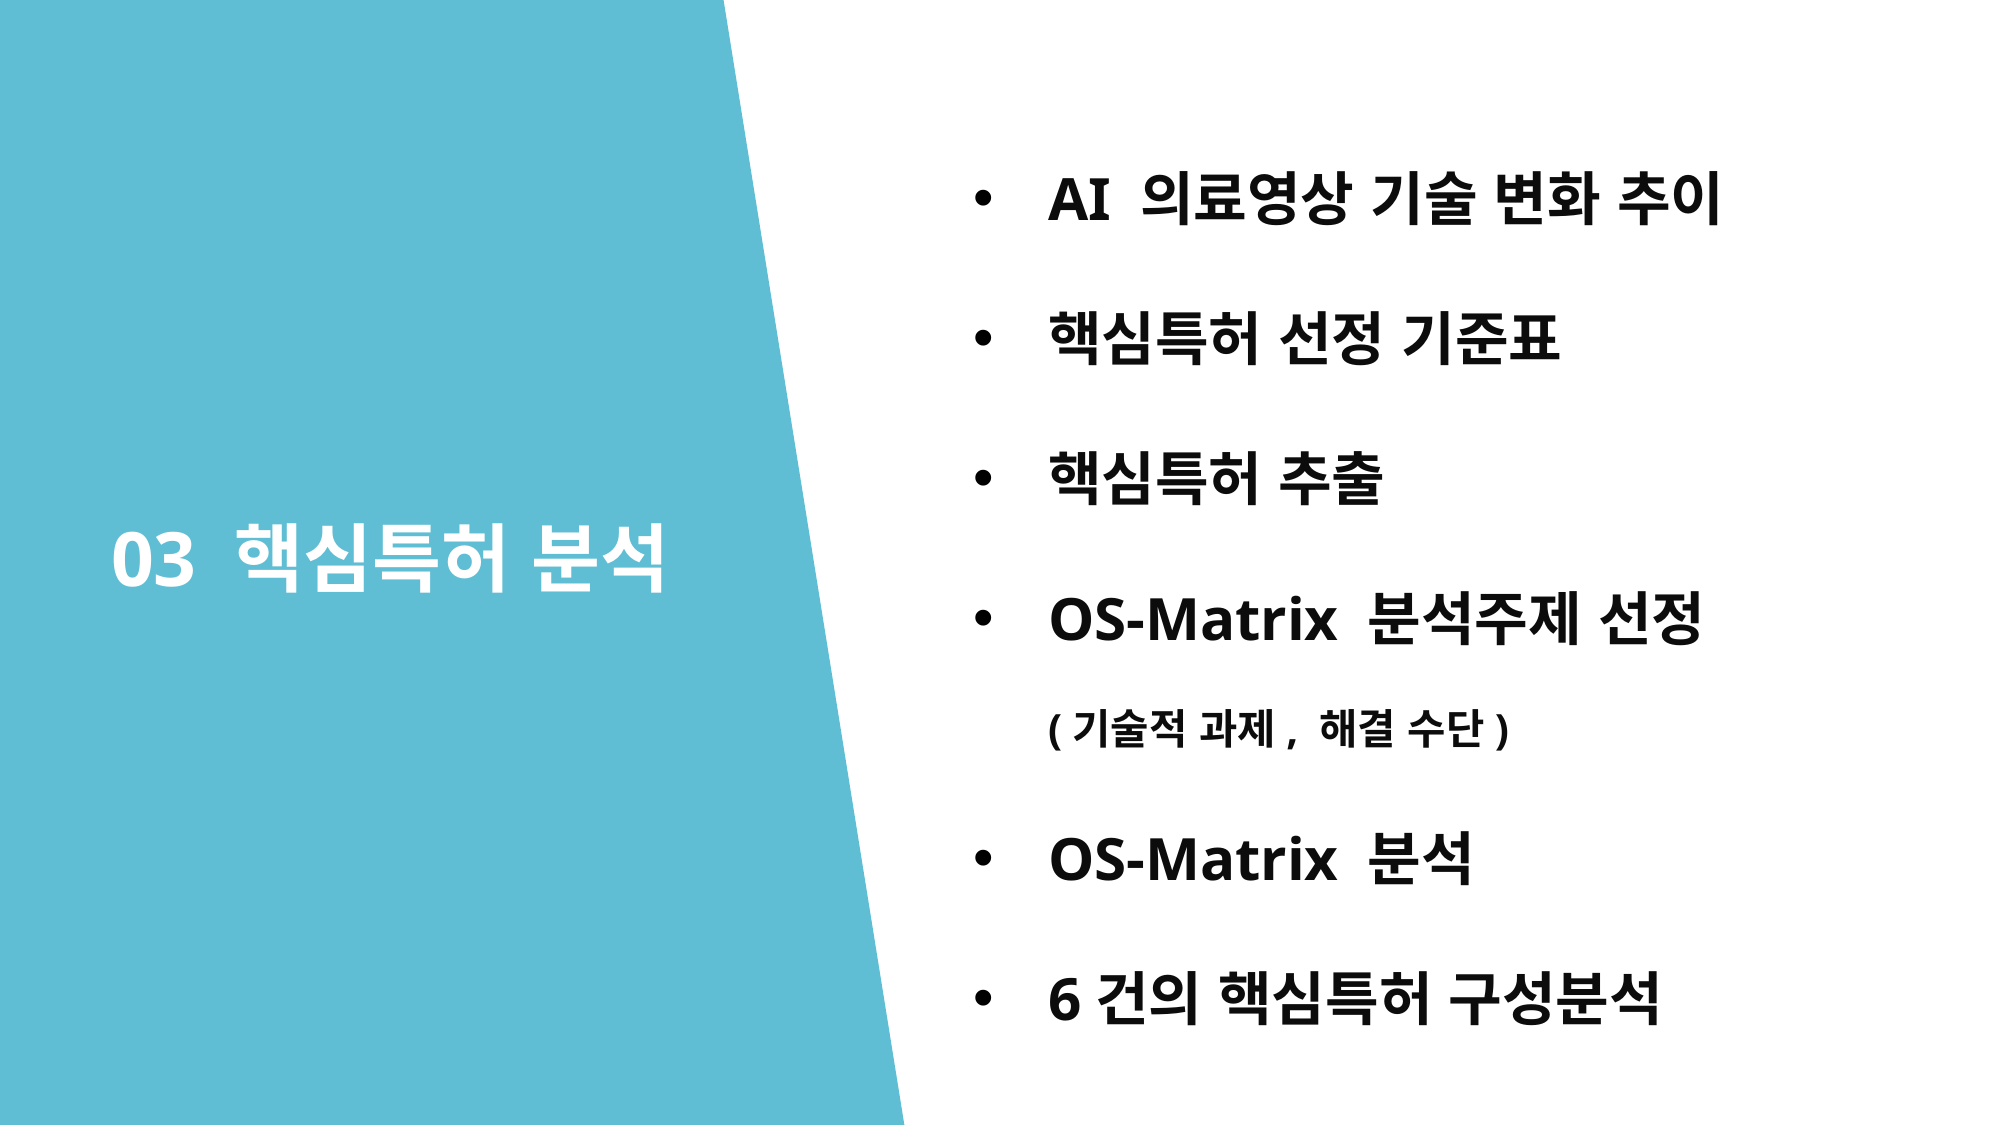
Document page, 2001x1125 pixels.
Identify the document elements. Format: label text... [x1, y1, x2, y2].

list AI 의료영상 기술 변화 추이 핵심특허 선정 기준표 핵심특허 추출 OS-Matrix 분석주제 선정 (기술적 과제, 해결 수단) OS-Matrix 분석 6건의 핵심특허 구성분석 [955, 42, 1948, 1082]
text_box [173, 463, 763, 588]
list 03 핵심특허 분석 [69, 478, 711, 647]
